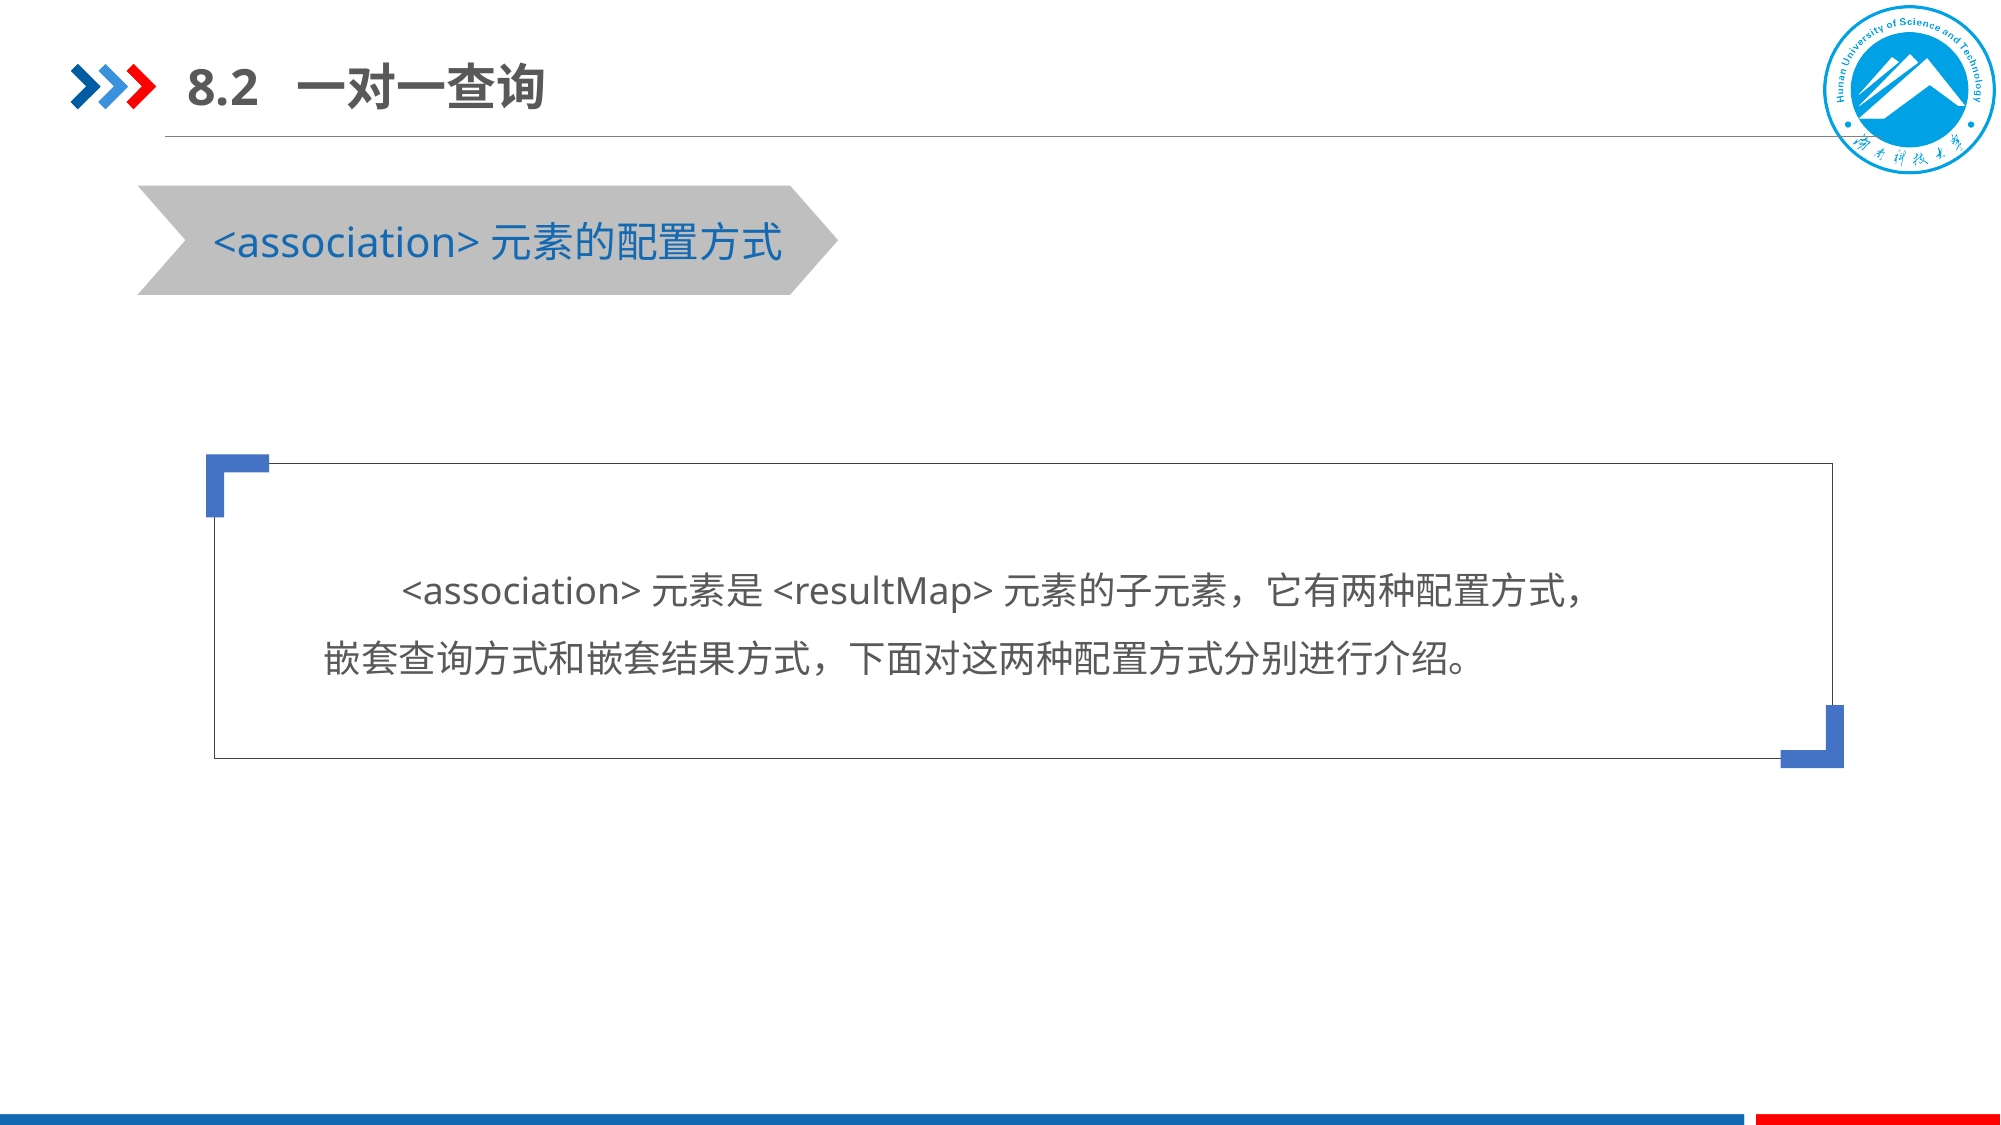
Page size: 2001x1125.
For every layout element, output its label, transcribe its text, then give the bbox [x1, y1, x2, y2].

text_box 8.2 一对一查询 [187, 43, 867, 127]
picture [1823, 5, 1895, 76]
picture [1924, 5, 1996, 75]
picture [1861, 60, 1963, 118]
picture [1867, 59, 1897, 87]
picture [1870, 56, 1917, 97]
text_box [213, 462, 1834, 759]
picture [1921, 105, 1996, 175]
text_box <association>元素的配置方式 [198, 208, 798, 274]
text_box [137, 185, 839, 295]
picture [1827, 9, 1992, 170]
text_box [205, 453, 270, 519]
text_box [1780, 704, 1845, 769]
text_box STEP 03 [172, 226, 184, 254]
picture [1823, 104, 1836, 136]
picture [1823, 137, 1898, 175]
